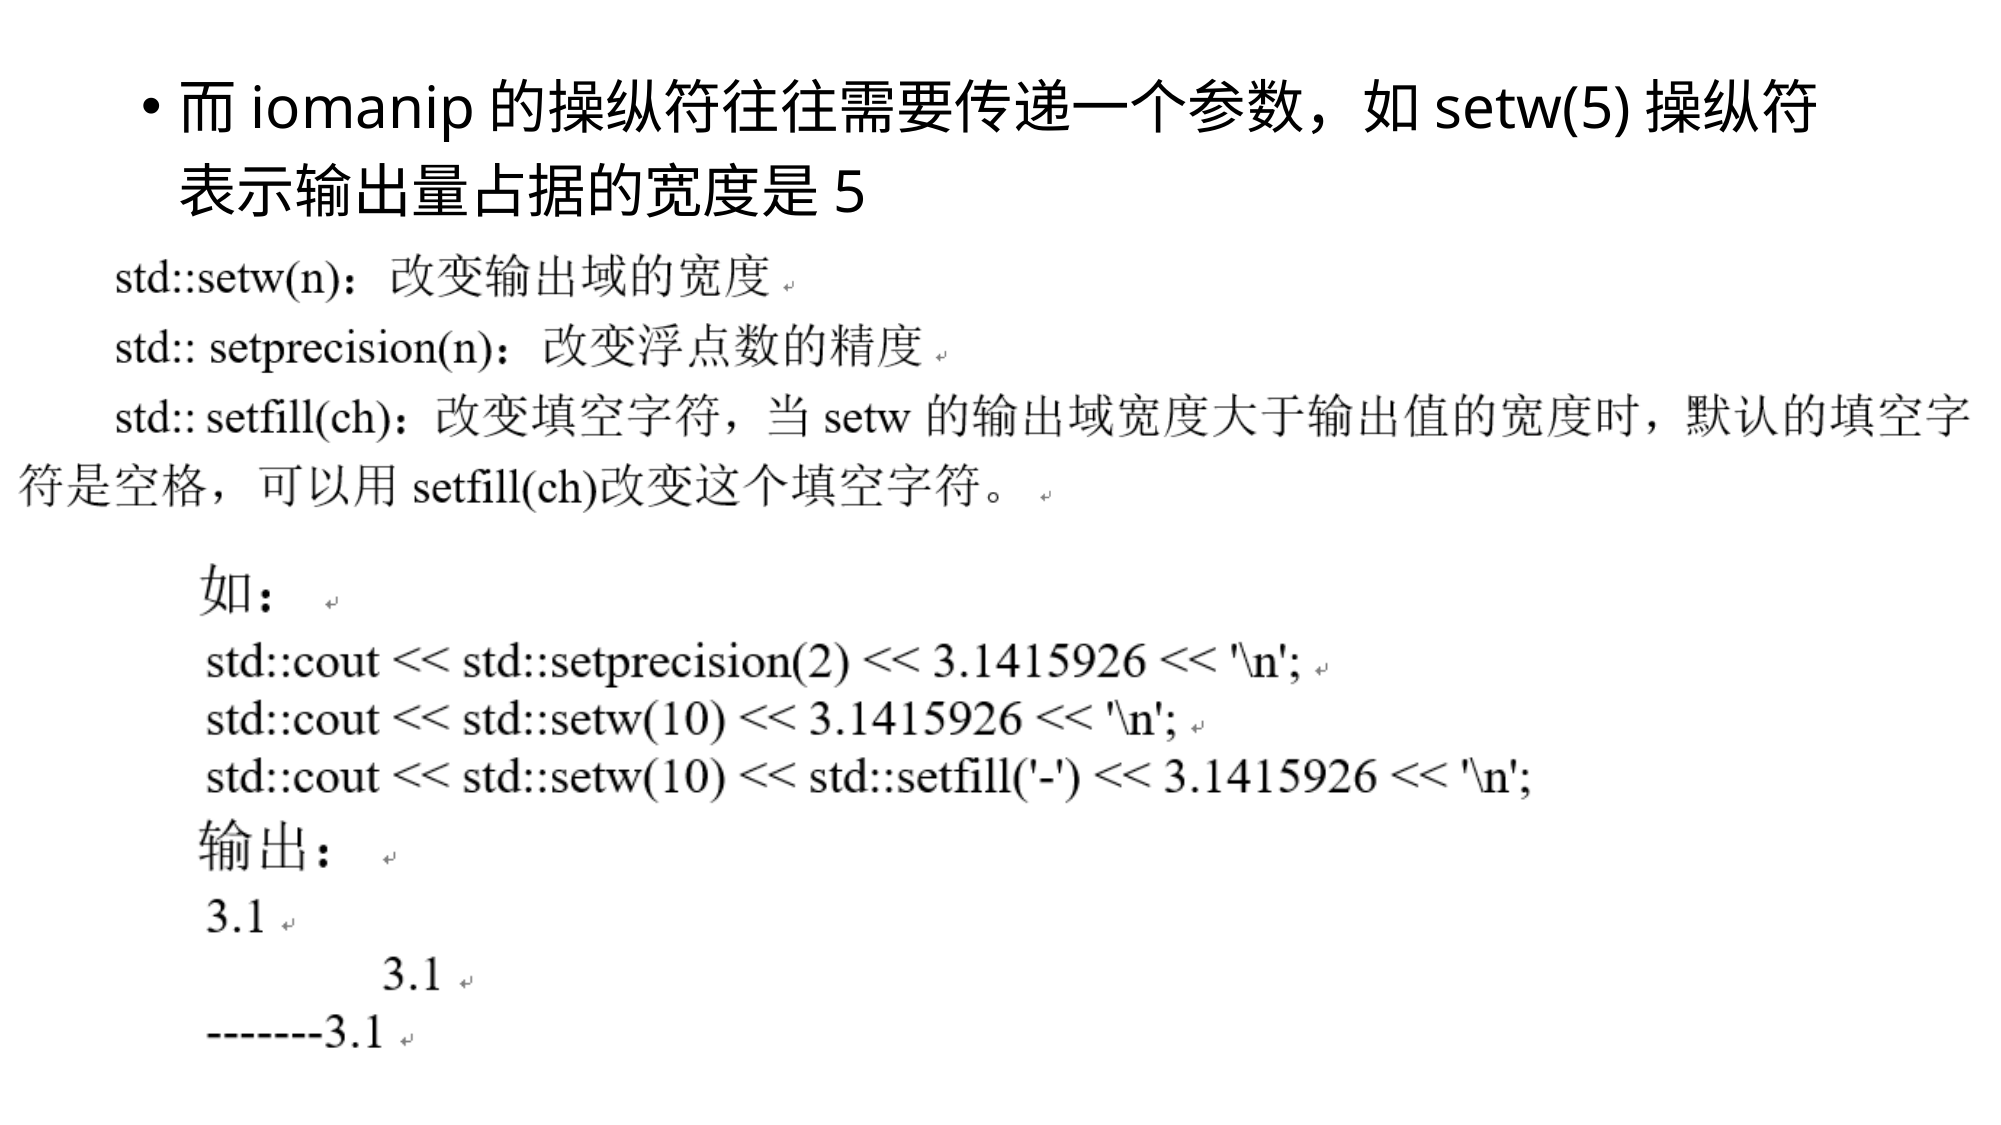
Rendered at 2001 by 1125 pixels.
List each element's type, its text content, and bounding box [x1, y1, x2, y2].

picture [17, 239, 2000, 529]
list 而iomanip的操纵符往往需要传递一个参数，如setw(5)操纵符表示输出量占据的宽度是5 [126, 49, 1852, 227]
picture [152, 562, 1539, 1062]
